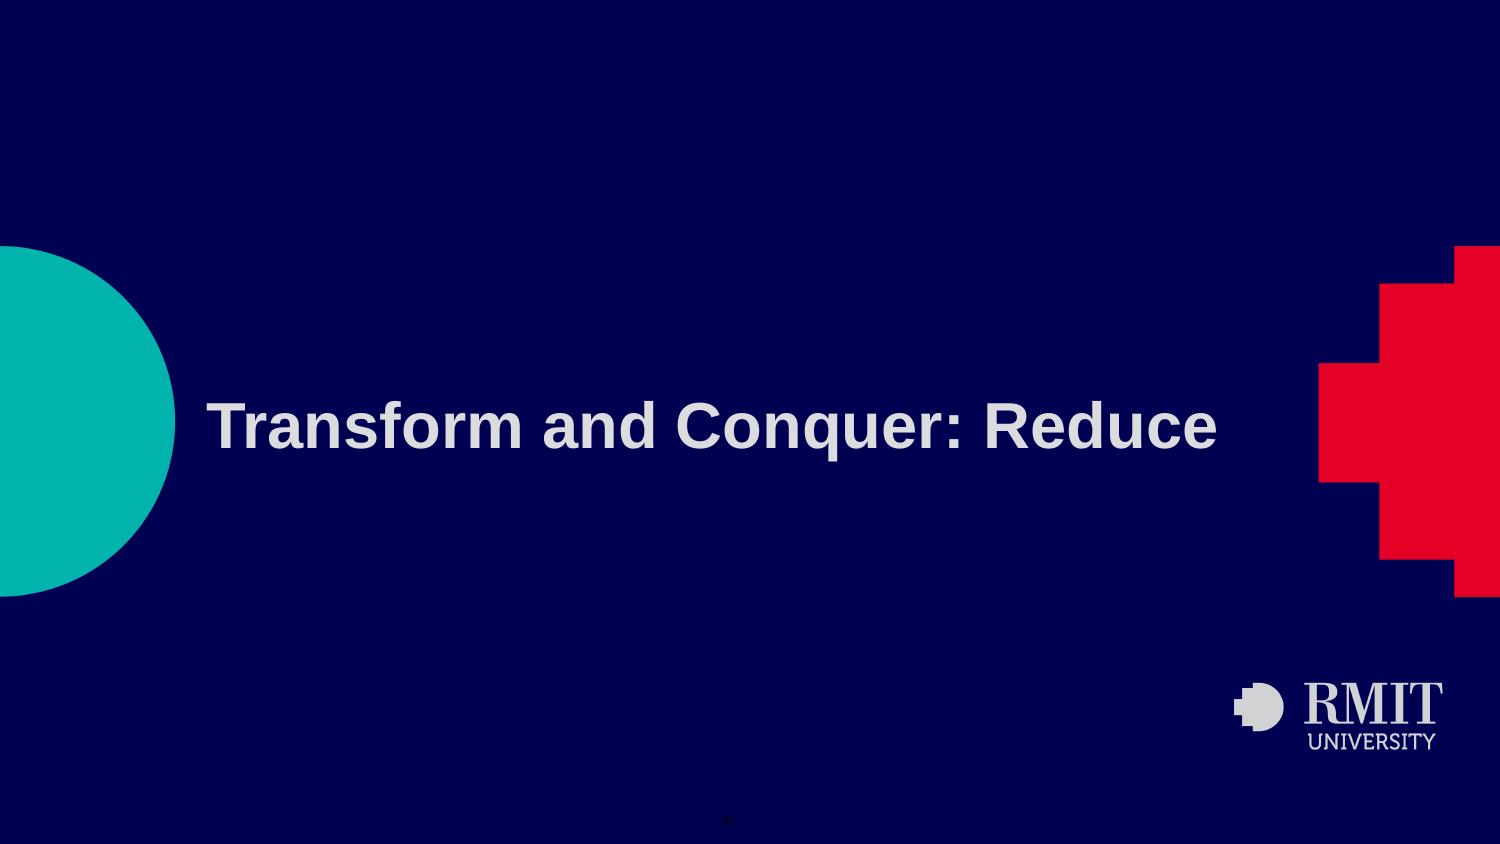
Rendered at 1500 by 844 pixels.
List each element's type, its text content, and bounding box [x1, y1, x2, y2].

title Transform and Conquer: Reduce [191, 235, 1297, 469]
picture [0, 0, 1500, 844]
